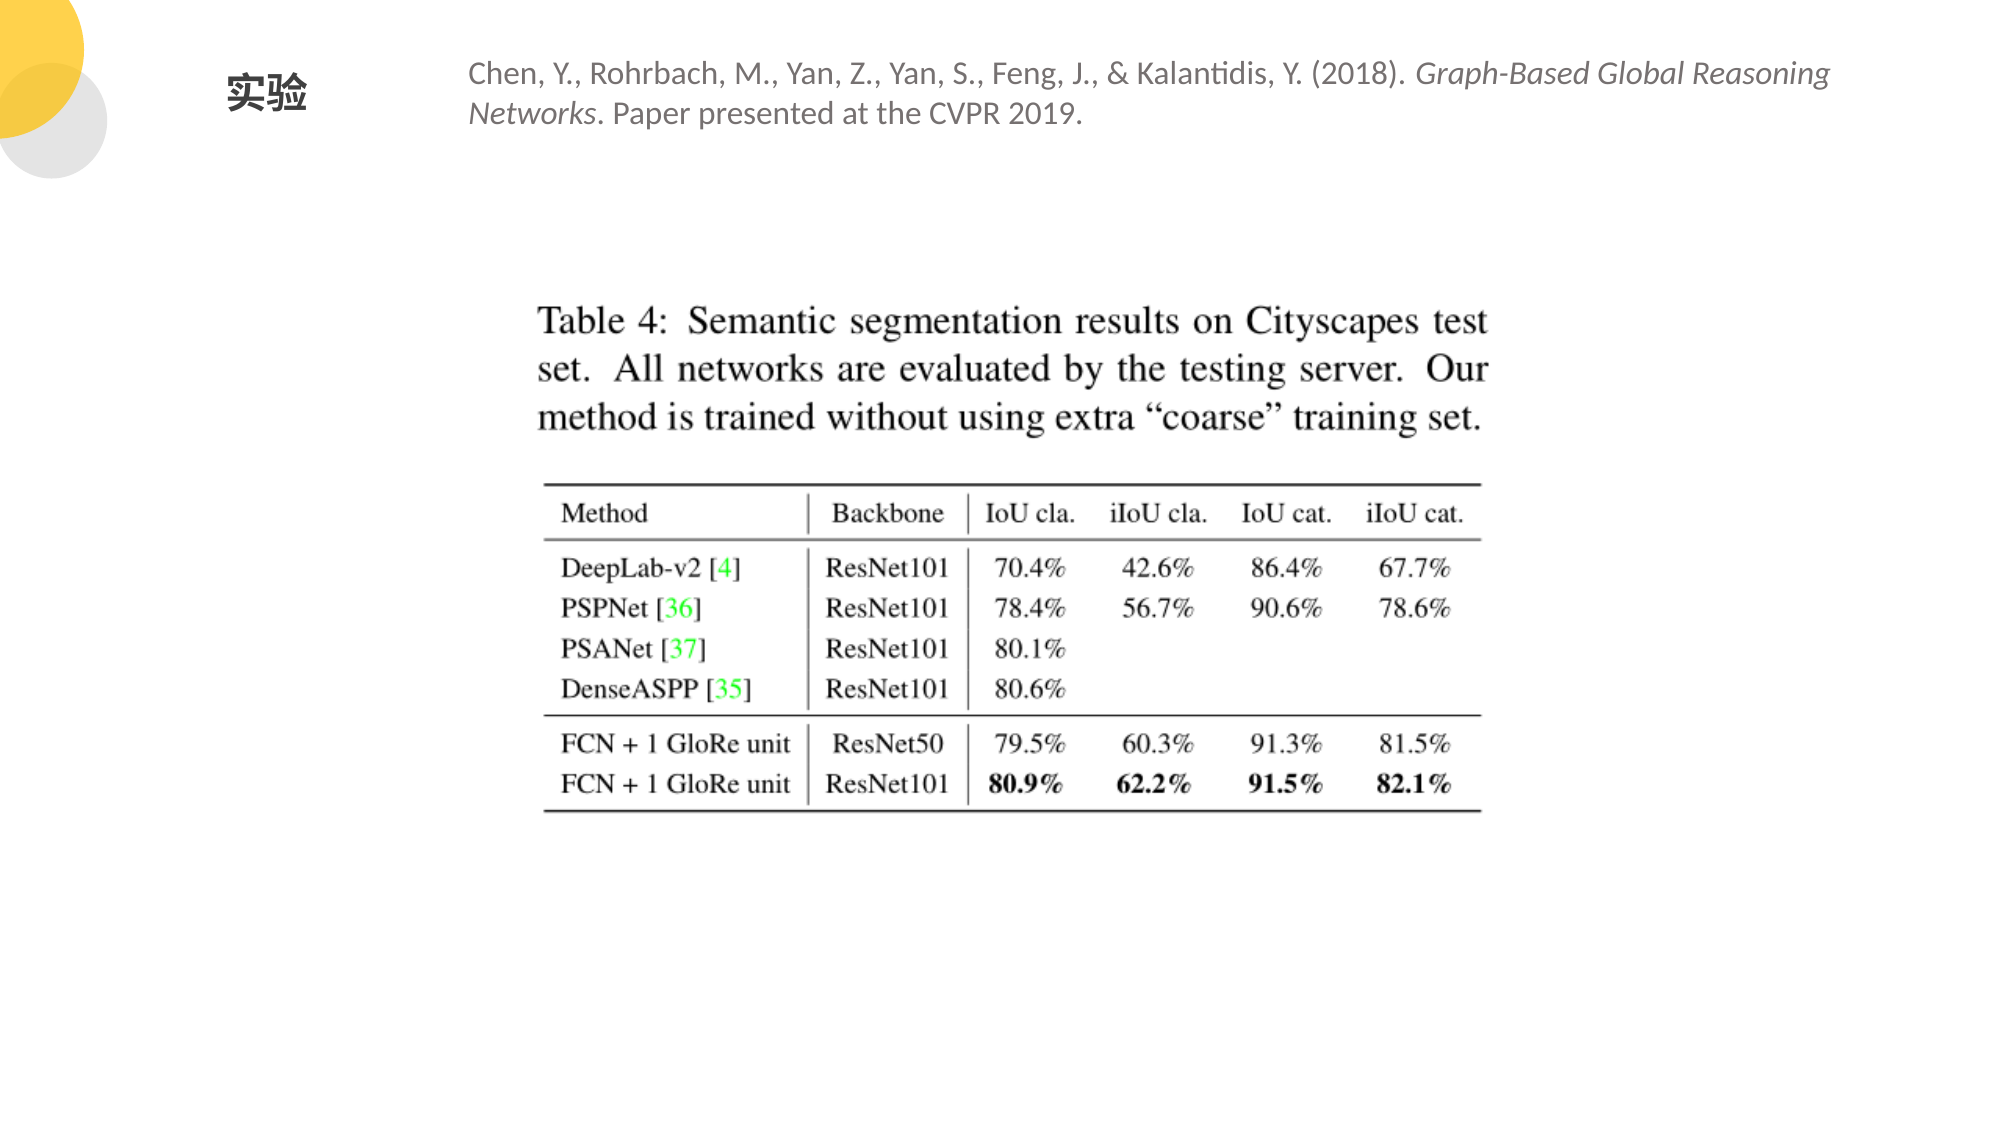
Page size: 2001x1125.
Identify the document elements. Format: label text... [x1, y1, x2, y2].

text_box 实验 [210, 59, 324, 124]
picture [514, 285, 1517, 840]
text_box Chen, Y., Rohrbach, M., Yan, Z., Yan, S., Feng, J., & Kalantidis, Y. (2018). Graph-Based Global Reasoning Networks. Paper presented at the CVPR 2019. [453, 43, 1859, 139]
